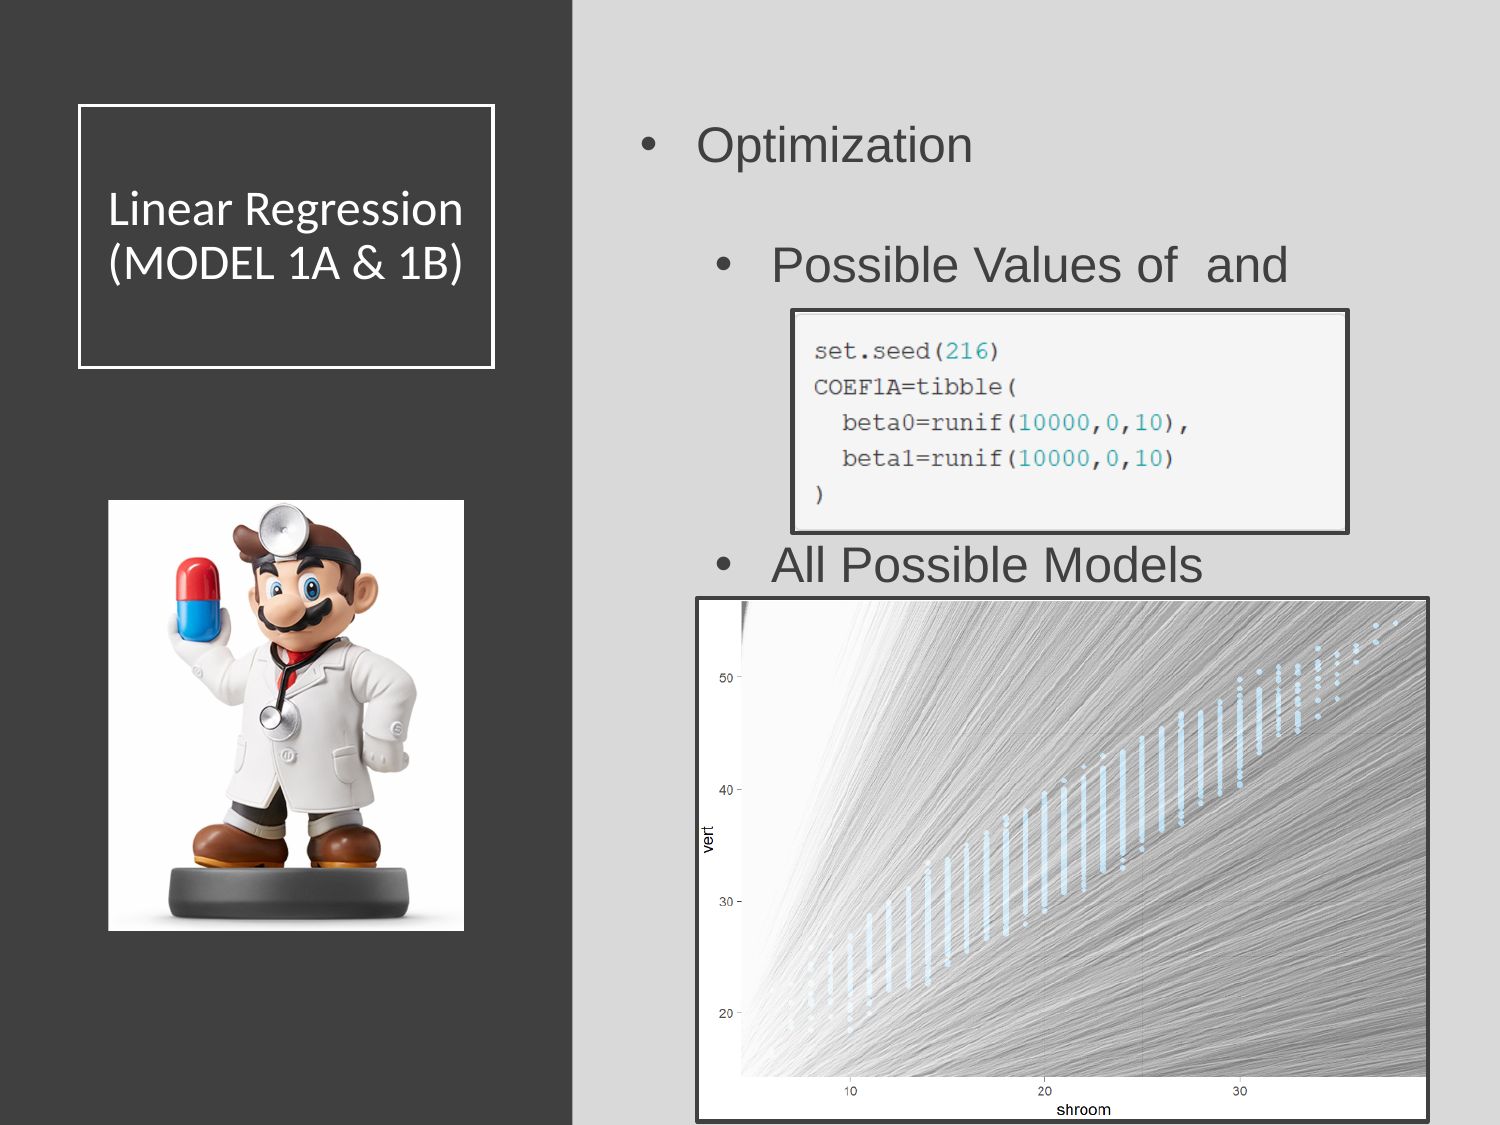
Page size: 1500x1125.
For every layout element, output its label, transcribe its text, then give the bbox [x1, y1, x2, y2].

picture [794, 311, 1346, 532]
title Linear Regression (MODEL 1A & 1B) [78, 105, 494, 368]
picture [699, 599, 1426, 1120]
picture [107, 499, 465, 931]
text_box [0, 0, 573, 1125]
